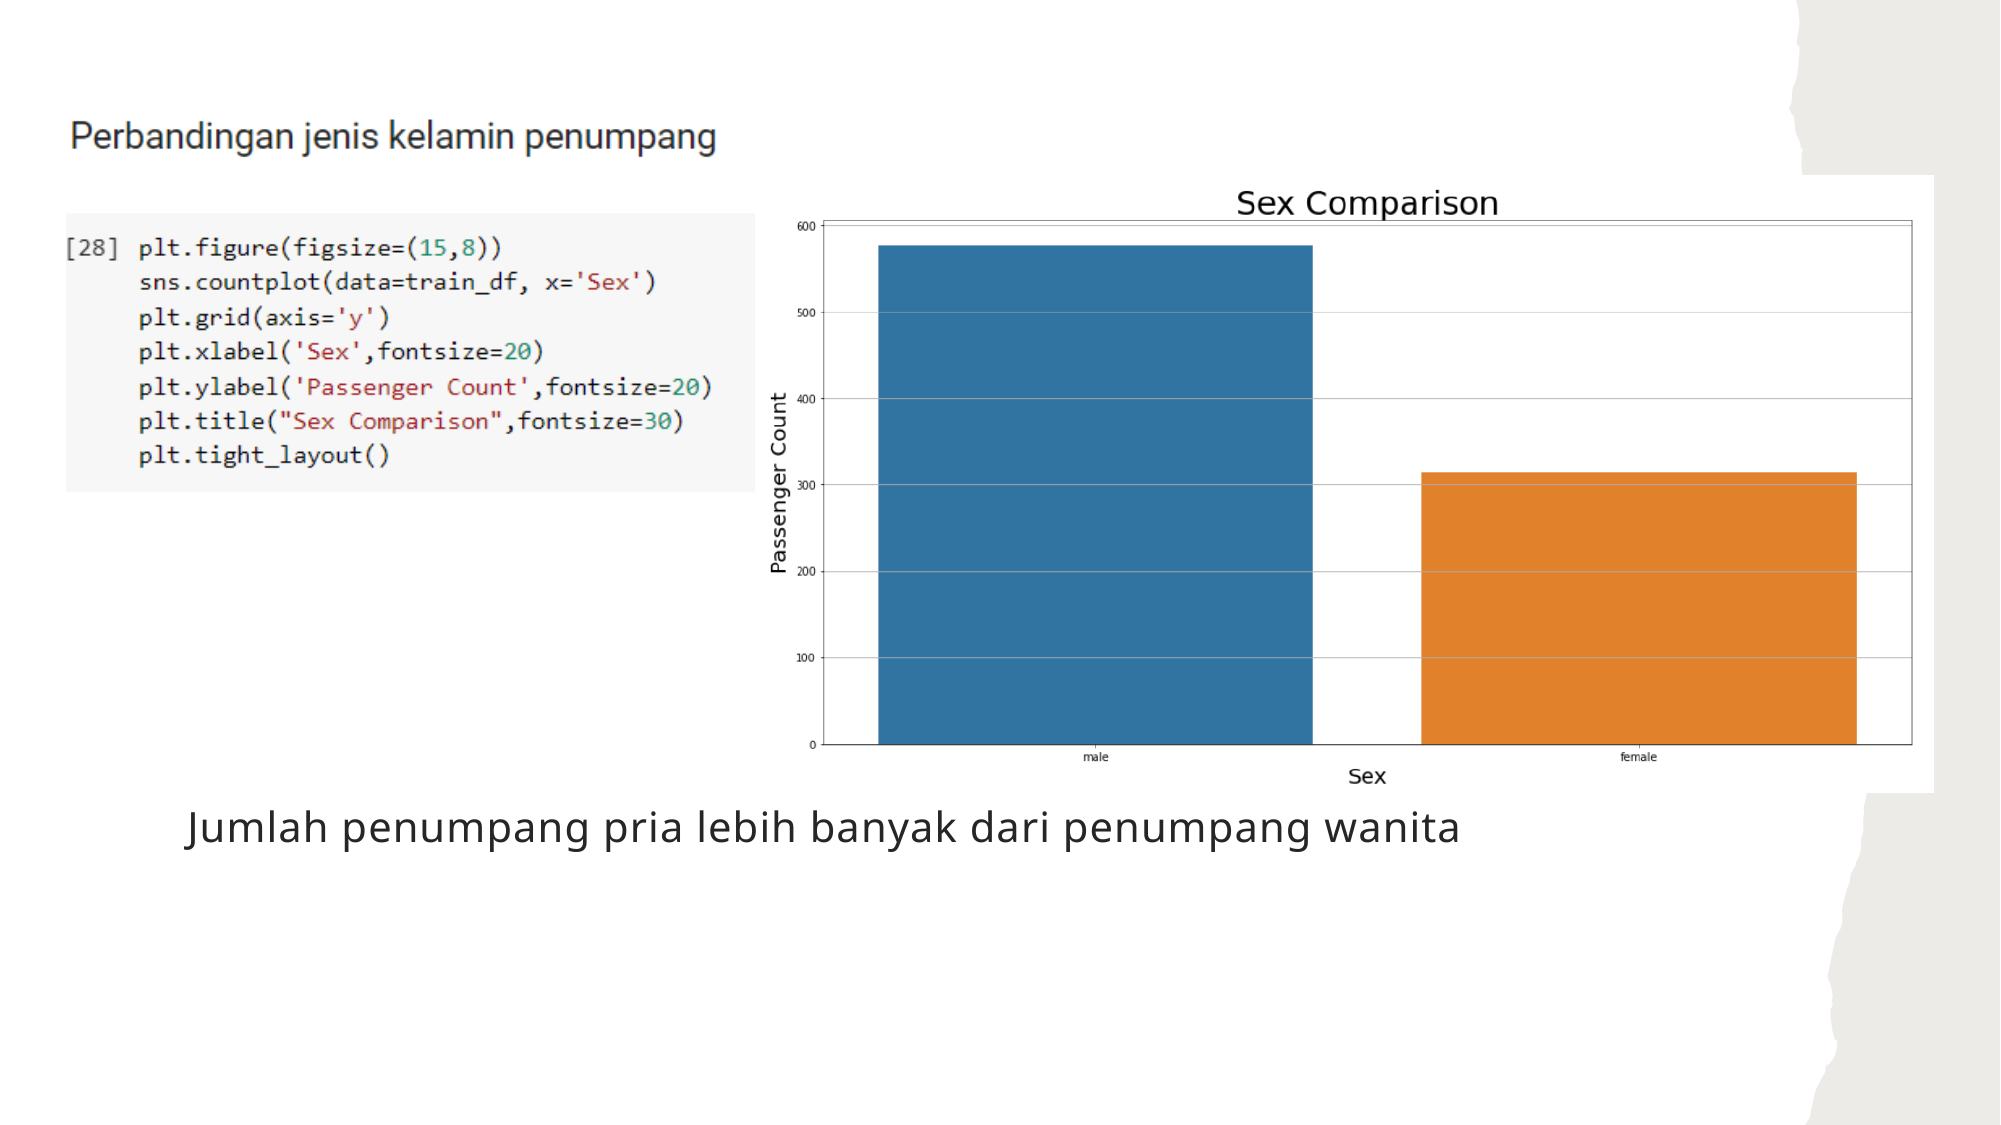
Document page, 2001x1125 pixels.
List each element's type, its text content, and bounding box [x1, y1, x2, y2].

text_box Jumlah penumpang pria lebih banyak dari penumpang wanita [172, 792, 1782, 1026]
picture [66, 0, 2000, 1125]
